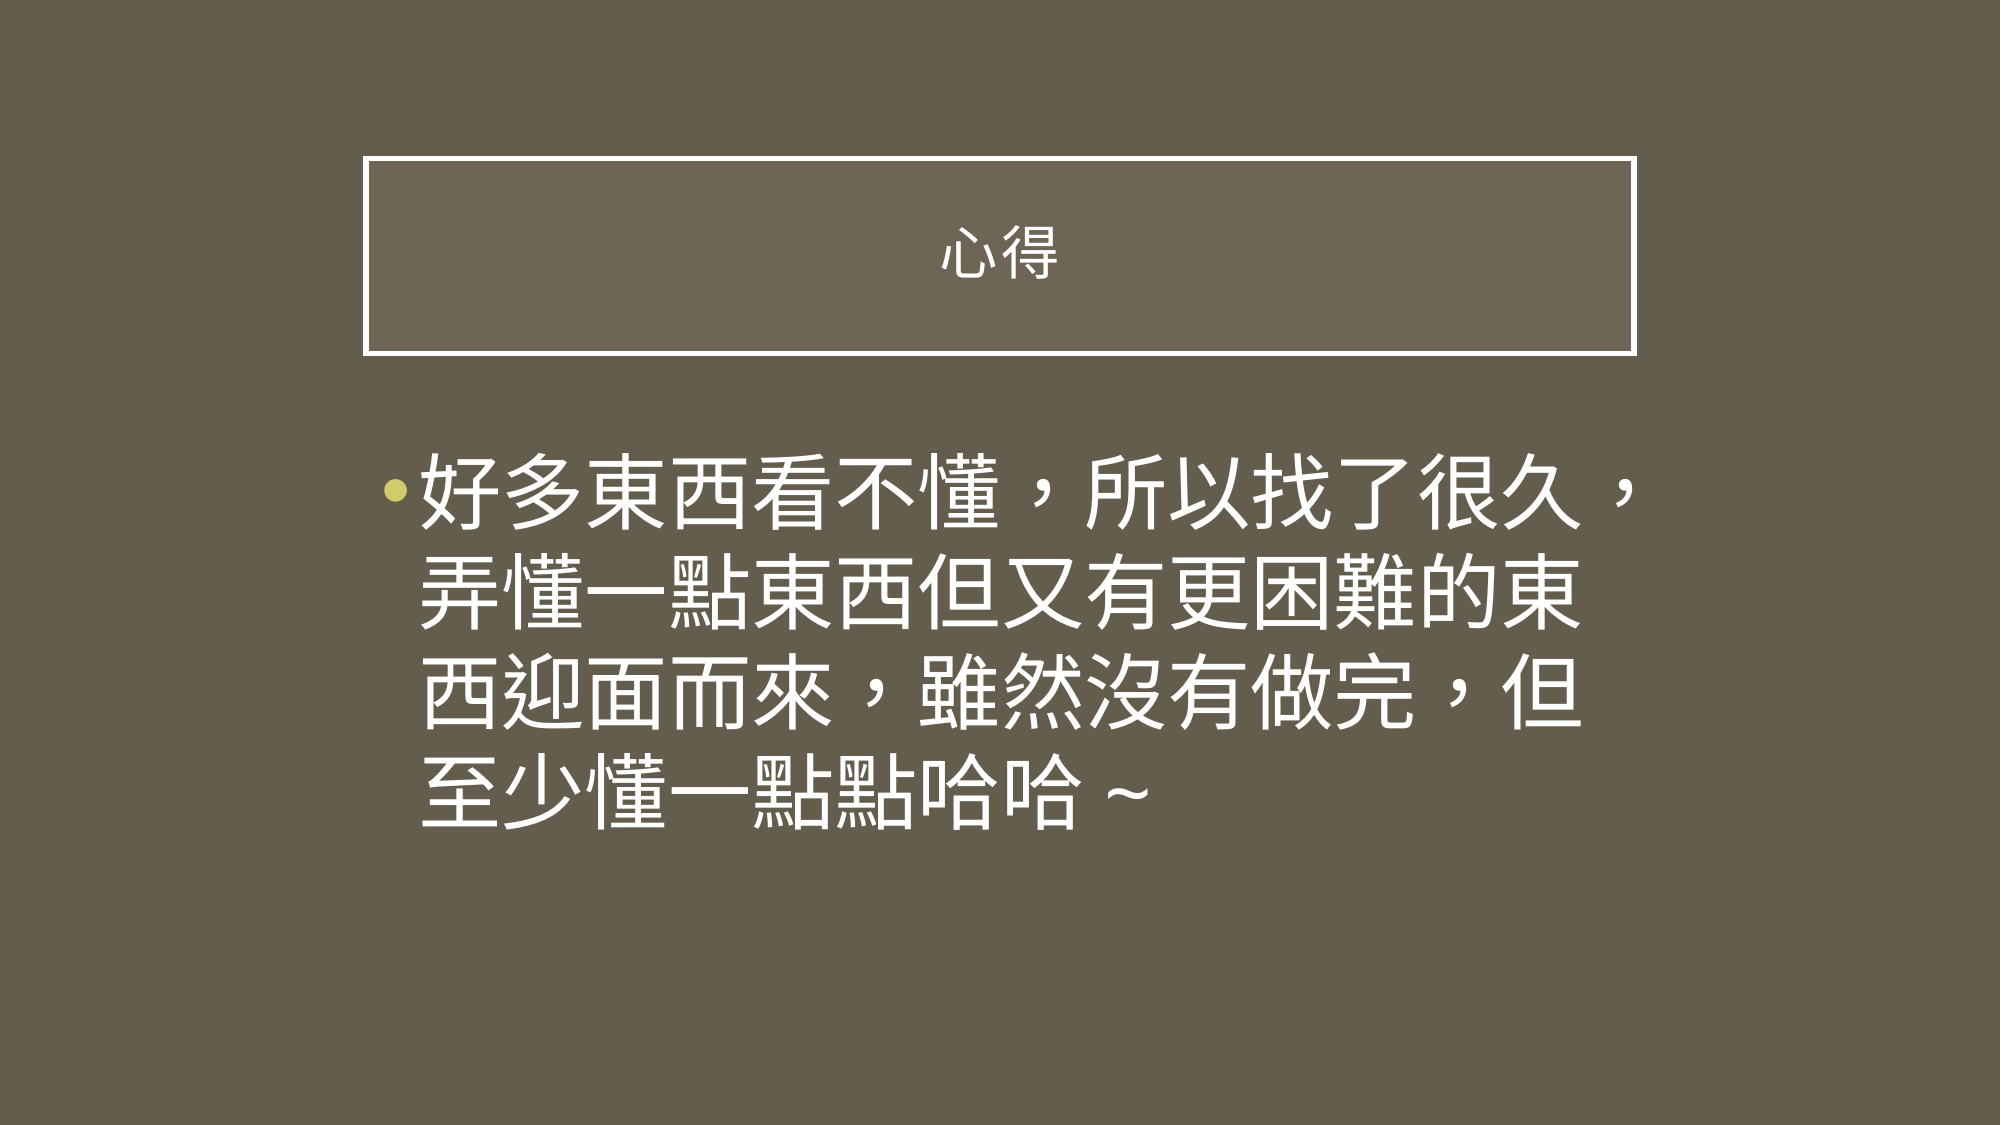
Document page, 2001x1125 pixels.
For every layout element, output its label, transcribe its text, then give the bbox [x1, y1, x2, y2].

title 心得 [363, 156, 1637, 356]
list 好多東西看不懂，所以找了很久，弄懂一點東西但又有更困難的東西迎面而來，雖然沒有做完，但至少懂一點點哈哈~ [366, 432, 1634, 942]
